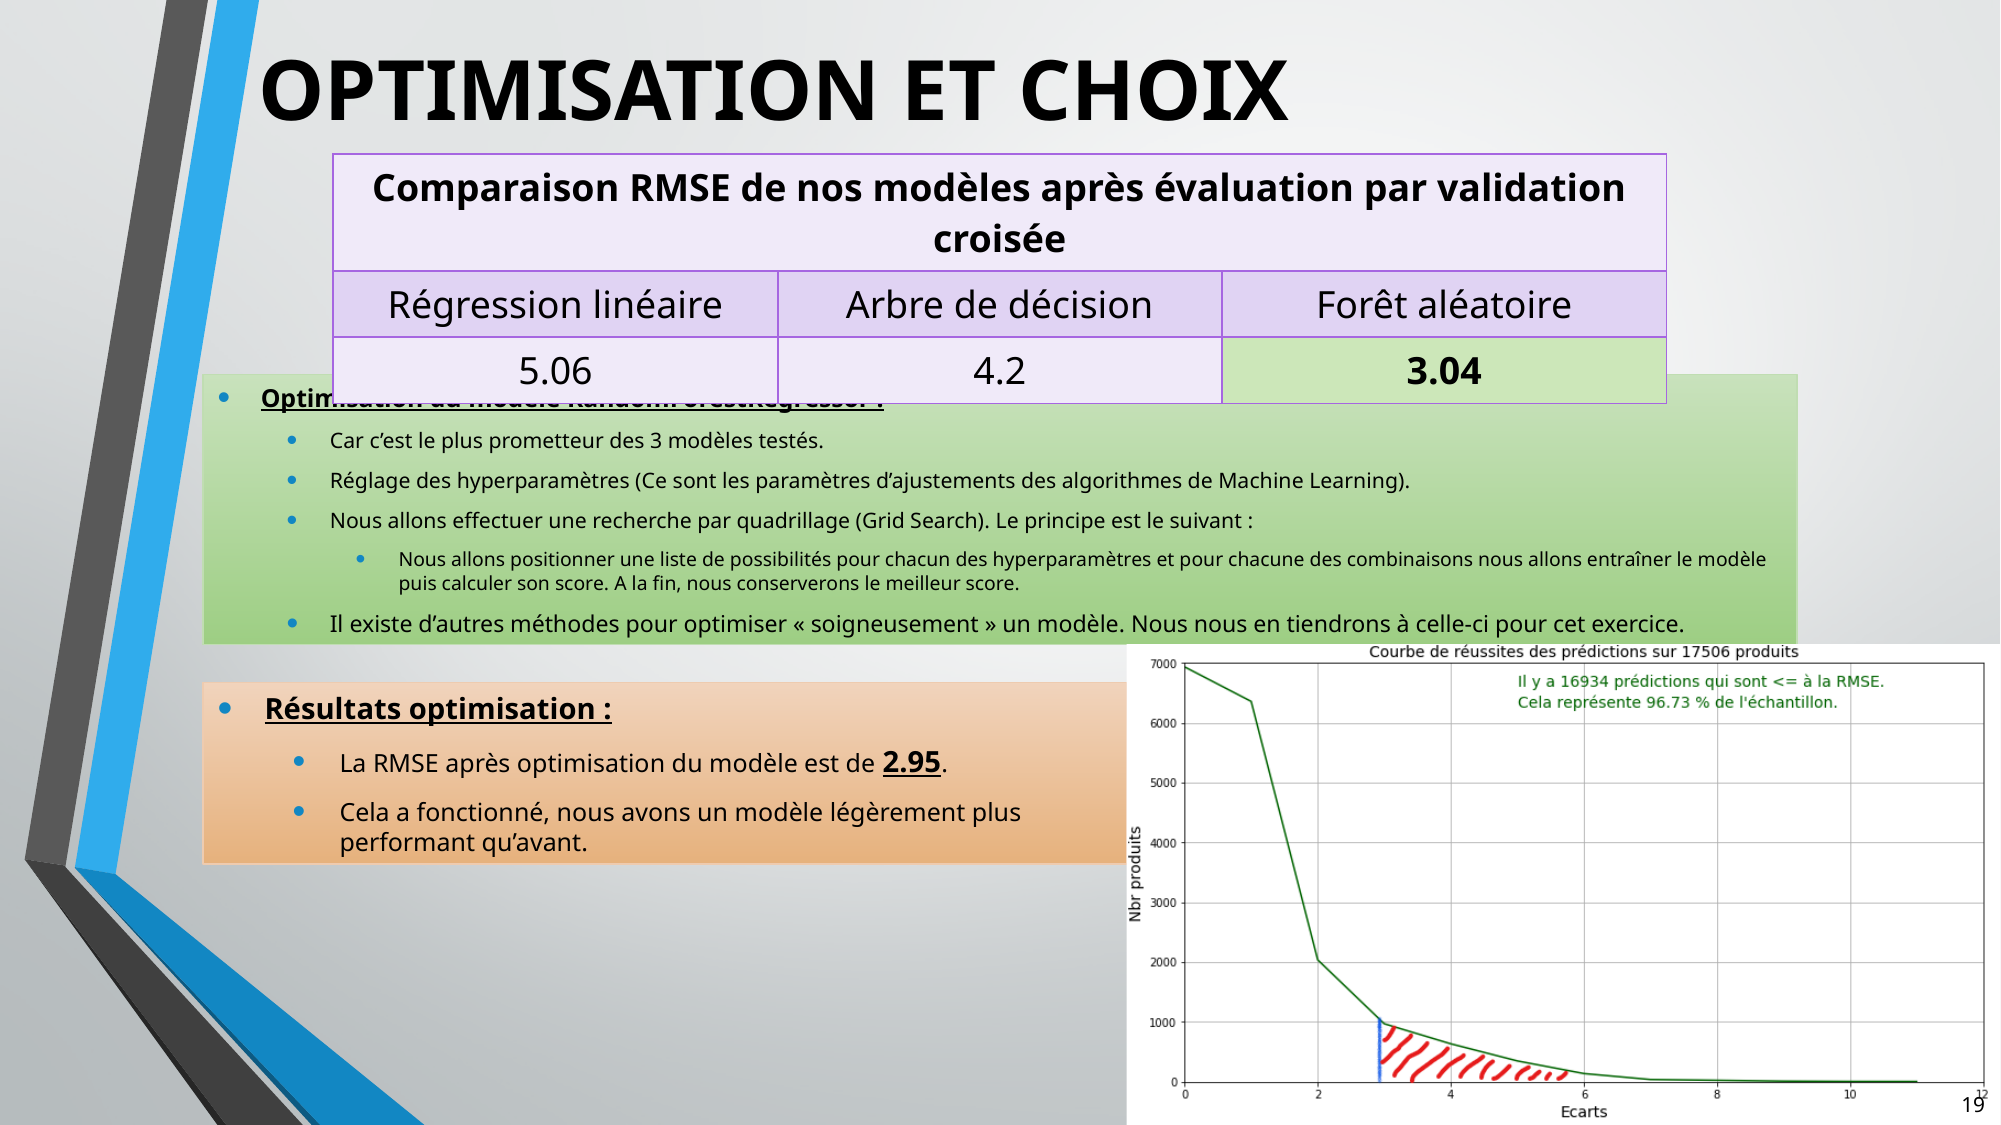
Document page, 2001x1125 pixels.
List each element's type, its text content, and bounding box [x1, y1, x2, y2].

table_cell Arbre de décision [779, 272, 1221, 336]
table_header Comparaison RMSE de nos modèles après évaluation par validation croisée [334, 155, 1666, 270]
title OPTIMISATION ET CHOIX [243, 0, 1887, 175]
table_cell Forêt aléatoire [1223, 272, 1666, 336]
table_cell Régression linéaire [334, 272, 777, 336]
picture [1126, 644, 2000, 1125]
table_cell 3.04 [1223, 338, 1666, 403]
text_box Résultats optimisation : La RMSE après optimisation du modèle est de 2.95. Cela a fonctionné, nous avons un modèle légèrement plus performant qu’avant. [202, 682, 1126, 865]
table_cell 4.2 [779, 338, 1221, 403]
list Optimisation du modèle RandomForestRegressor : Car c’est le plus prometteur des 3 modèles testés. Réglage des hyperparamètres (Ce sont les paramètres d’ajustements des algorithmes de Machine Learning). Nous allons effectuer une recherche par quadrillage (Grid Search). Le principe est le suivant : Nous allons positionner une liste de possibilités pour chacun des hyperparamètres et pour chacune des combinaisons nous allons entraîner le modèle puis calculer son score. A la fin, nous conserverons le meilleur score. Il existe d’autres méthodes pour optimiser « soigneusement » un modèle. Nous nous en tiendrons à celle-ci pour cet exercice. [202, 374, 1798, 645]
table_cell 5.06 [334, 338, 777, 403]
